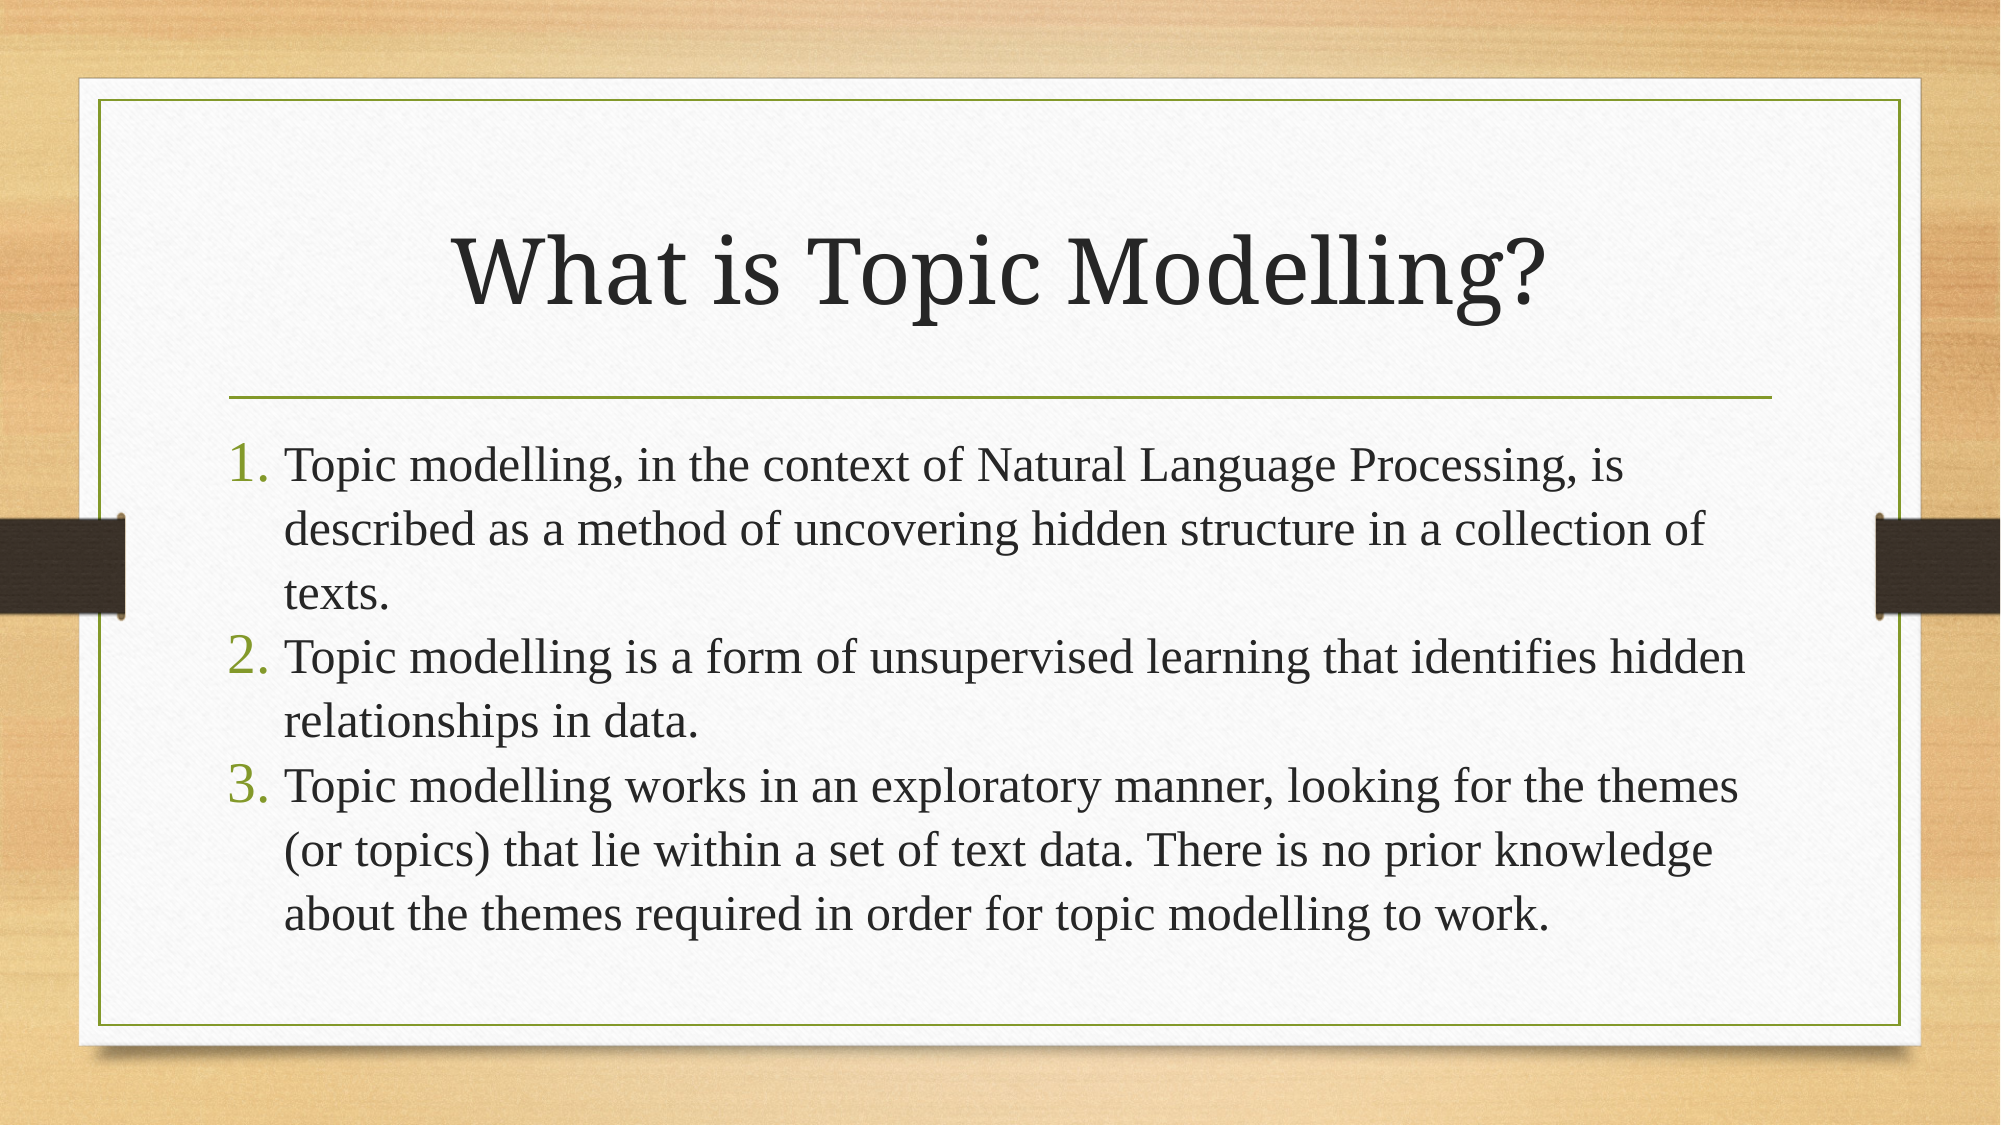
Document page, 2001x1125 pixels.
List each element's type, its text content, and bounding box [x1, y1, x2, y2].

picture [0, 0, 2001, 1125]
list Topic modelling, in the context of Natural Language Processing, is described as a method of uncovering hidden structure in a collection of texts. Topic modelling is a form of unsupervised learning that identifies hidden relationships in data. Topic modelling works in an exploratory manner, looking for the themes (or topics) that lie within a set of text data. There is no prior knowledge about the themes required in order for topic modelling to work. [212, 419, 1788, 994]
title What is Topic Modelling? [212, 161, 1788, 375]
